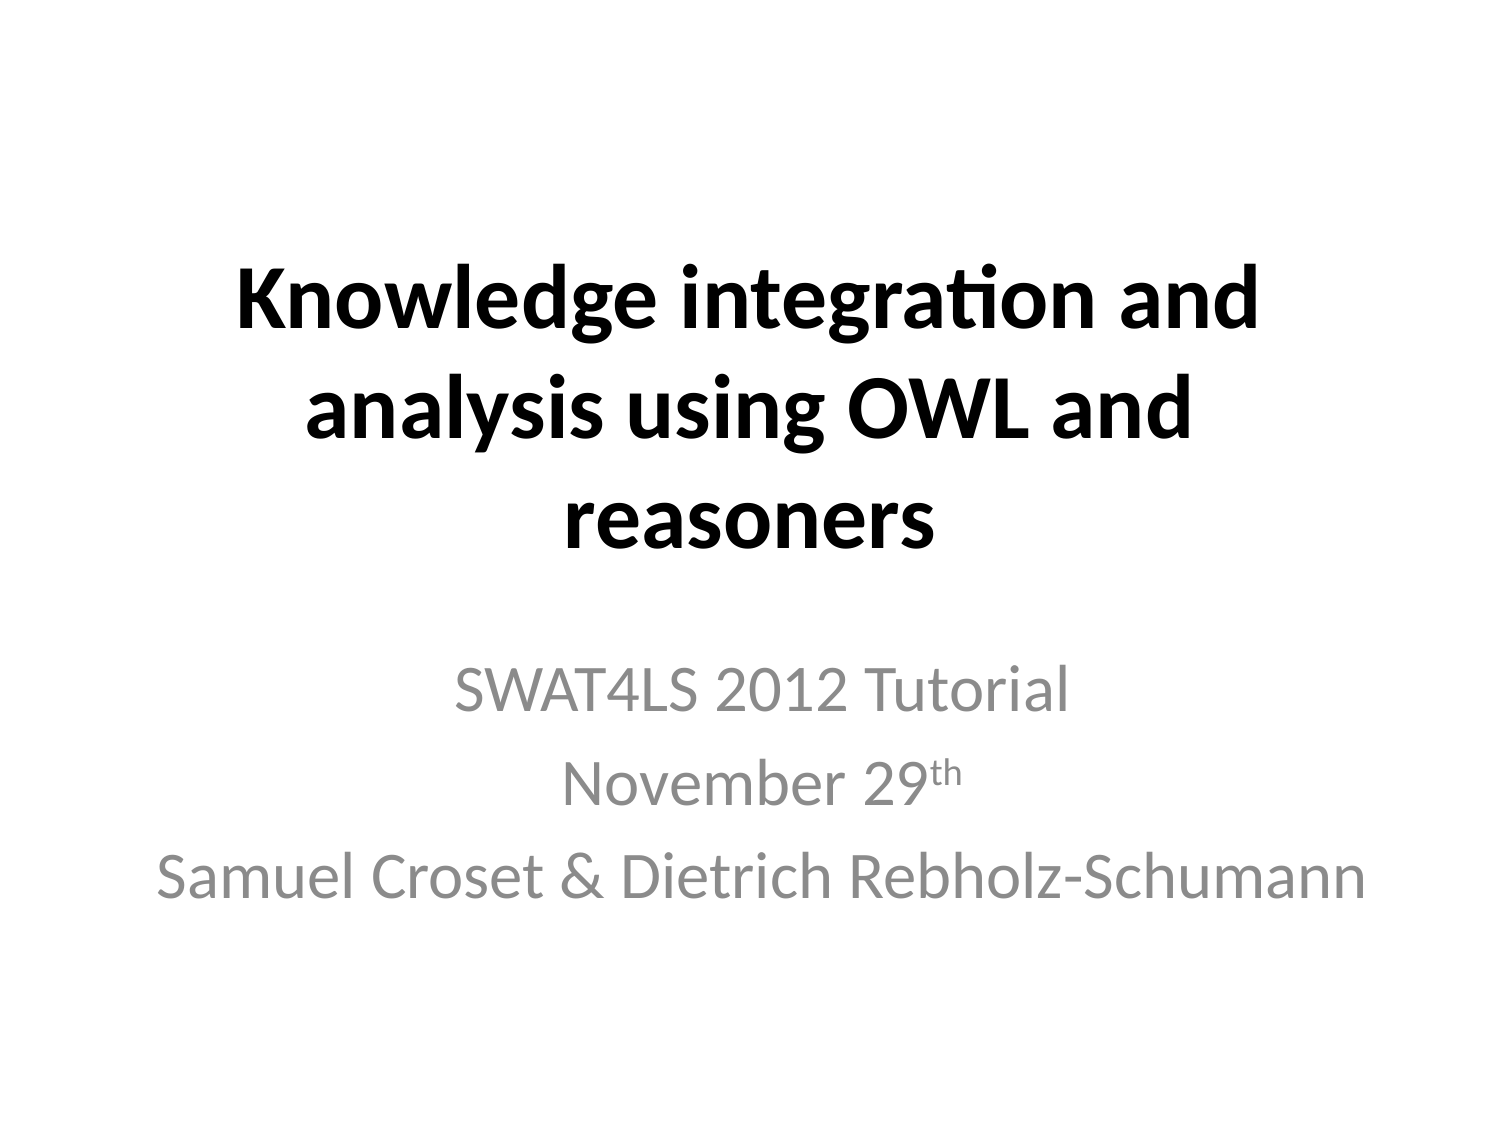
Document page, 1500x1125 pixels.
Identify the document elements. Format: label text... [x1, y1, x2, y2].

title Knowledge integration and analysis using OWL and reasoners [112, 212, 1388, 591]
subtitle SWAT4LS 2012 Tutorial November 29th Samuel Croset & Dietrich Rebholz-Schumann [75, 637, 1450, 925]
